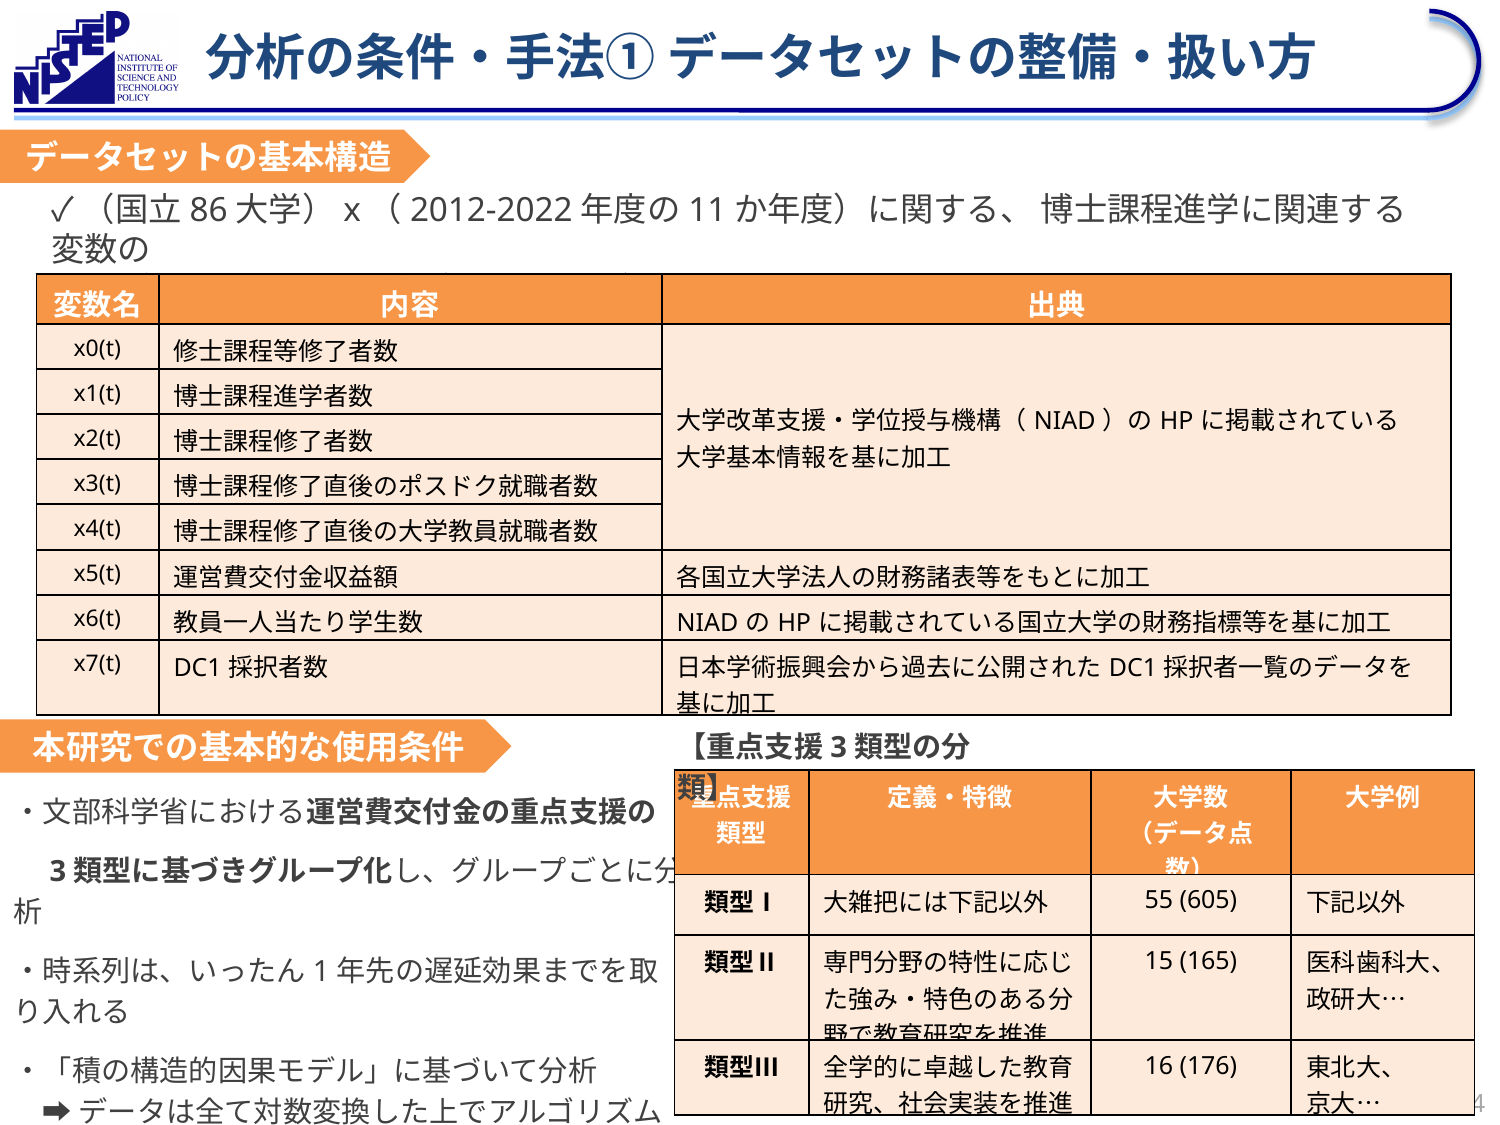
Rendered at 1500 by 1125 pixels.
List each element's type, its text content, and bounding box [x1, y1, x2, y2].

text_box ・文部科学省における運営費交付金の重点支援の 3類型に基づきグループ化し、グループごとに分析 ・時系列は、いったん1年先の遅延効果までを取り入れる ・「積の構造的因果モデル」に基づいて分析 ➡ データは全て対数変換した上でアルゴリズムに投入 [0, 779, 703, 1125]
table_cell x6(t) [37, 596, 158, 639]
table_cell x4(t) [37, 505, 158, 549]
table_header 大学数 （データ点数） [1092, 771, 1290, 874]
table_cell 運営費交付金収益額 [160, 551, 661, 594]
table_cell 専門分野の特性に応じた強み・特色のある分野で教育研究を推進 [810, 936, 1090, 1039]
table_cell 下記以外 [1292, 875, 1474, 934]
table_cell 博士課程修了者数 [160, 415, 661, 458]
table_cell 東北大、 京大… [1292, 1041, 1474, 1114]
table_cell 類型Ⅰ [675, 875, 808, 934]
table_cell 大雑把には下記以外 [810, 875, 1090, 934]
slide_number 4 [1403, 1085, 1500, 1125]
table_cell 博士課程修了直後のポスドク就職者数 [160, 460, 661, 503]
table_cell 全学的に卓越した教育研究、社会実装を推進 [810, 1041, 1090, 1114]
table_cell 各国立大学法人の財務諸表等をもとに加工 [663, 551, 1450, 594]
table_cell 博士課程修了直後の大学教員就職者数 [160, 505, 661, 549]
table_cell 大学改革支援・学位授与機構（NIAD）のHPに掲載されている 大学基本情報を基に加工 [663, 325, 1450, 549]
table_cell NIADのHPに掲載されている国立大学の財務指標等を基に加工 [663, 596, 1450, 639]
table_cell 類型Ⅱ [675, 936, 808, 1039]
table_cell 日本学術振興会から過去に公開されたDC1採択者一覧のデータを基に加工 [663, 641, 1450, 714]
table_header 重点支援類型 [675, 812, 808, 874]
table_cell x2(t) [37, 415, 158, 458]
table_cell 医科歯科大、政研大… [1292, 936, 1474, 1039]
title 分析の条件・手法① データセットの整備・扱い方 [190, 7, 1395, 104]
table_cell 16 (176) [1092, 1041, 1290, 1114]
table_cell x1(t) [37, 370, 158, 413]
table_cell 修士課程等修了者数 [160, 325, 661, 368]
table_header 大学例 [1292, 771, 1474, 874]
table_header 内容 [160, 275, 661, 323]
table_cell x7(t) [37, 641, 158, 714]
text_box データセットの基本構造 [0, 127, 433, 185]
picture [14, 11, 179, 104]
table_cell 55 (605) [1092, 875, 1290, 934]
table_cell 類型Ⅲ [675, 1041, 808, 1114]
table_cell x0(t) [37, 325, 158, 368]
table_cell 教員一人当たり学生数 [160, 596, 661, 639]
text_box 本研究での基本的な使用条件 [0, 717, 514, 775]
table_cell 博士課程進学者数 [160, 370, 661, 413]
table_cell x3(t) [37, 460, 158, 503]
table_header 変数名 [37, 275, 158, 323]
table_cell DC1採択者数 [160, 641, 661, 714]
table_cell x5(t) [37, 551, 158, 594]
text_box ✓（国立86大学）x（2012-2022年度の11か年度）に関する、 博士課程進学に関連する変数の データセットを構築（最大946点） [36, 181, 1452, 273]
table_header 定義・特徴 [810, 771, 1090, 874]
text_box 【重点支援3類型の分類】 [662, 713, 1019, 812]
table_cell 15 (165) [1092, 936, 1290, 1039]
table_header 出典 [663, 275, 1450, 323]
